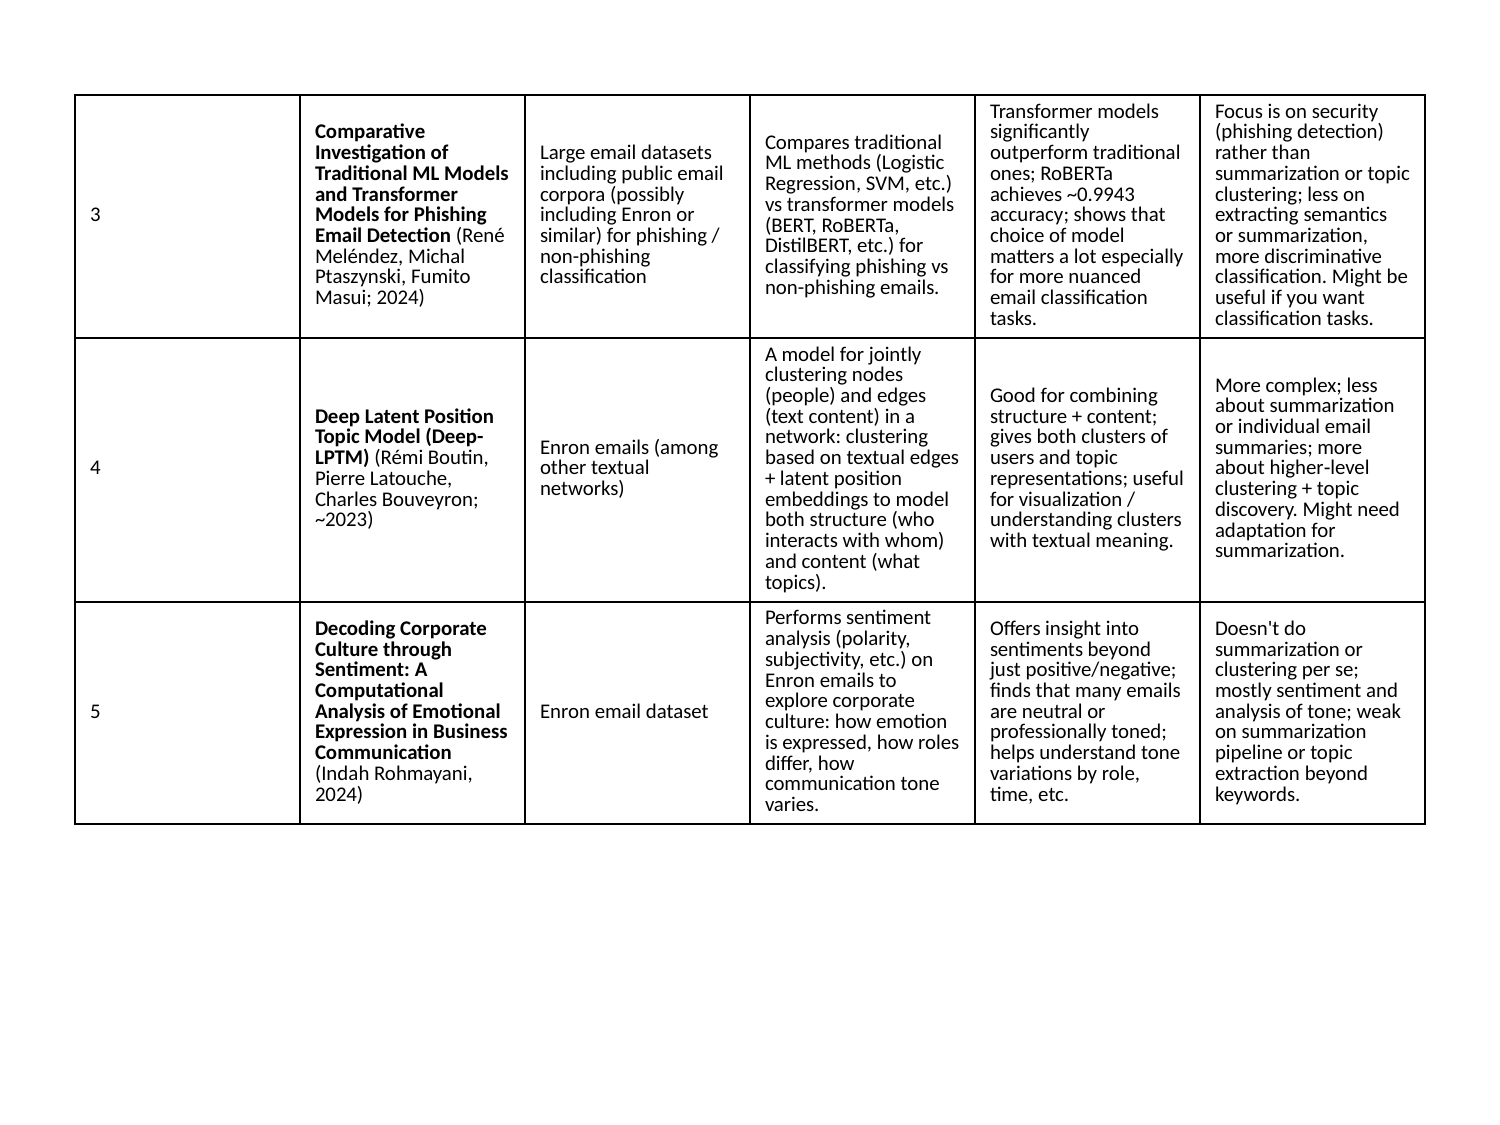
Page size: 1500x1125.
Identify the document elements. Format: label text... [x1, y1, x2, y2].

table_cell Enron email dataset [526, 603, 749, 823]
table_header Compares traditional ML methods (Logistic Regression, SVM, etc.) vs transformer models (BERT, RoBERTa, DistilBERT, etc.) for classifying phishing vs non-phishing emails. [751, 96, 974, 337]
table_header Comparative Investigation of Traditional ML Models and Transformer Models for Phishing Email Detection (René Meléndez, Michal Ptaszynski, Fumito Masui; 2024) [301, 96, 524, 337]
table_cell Doesn't do summarization or clustering per se; mostly sentiment and analysis of tone; weak on summarization pipeline or topic extraction beyond keywords. [1201, 603, 1424, 823]
table_header 3 [76, 96, 299, 337]
table_cell Offers insight into sentiments beyond just positive/negative; finds that many emails are neutral or professionally toned; helps understand tone variations by role, time, etc. [976, 603, 1199, 823]
table_cell Decoding Corporate Culture through Sentiment: A Computational Analysis of Emotional Expression in Business Communication (Indah Rohmayani, 2024) [301, 603, 524, 823]
table_cell Performs sentiment analysis (polarity, subjectivity, etc.) on Enron emails to explore corporate culture: how emotion is expressed, how roles differ, how communication tone varies. [751, 603, 974, 823]
table_cell 4 [76, 339, 299, 601]
table_cell 5 [76, 603, 299, 823]
table_cell More complex; less about summarization or individual email summaries; more about higher‐level clustering + topic discovery. Might need adaptation for summarization. [1201, 339, 1424, 601]
table_cell Good for combining structure + content; gives both clusters of users and topic representations; useful for visualization / understanding clusters with textual meaning. [976, 339, 1199, 601]
table_header Large email datasets including public email corpora (possibly including Enron or similar) for phishing / non-phishing classification [526, 96, 749, 337]
table_header Transformer models significantly outperform traditional ones; RoBERTa achieves ~0.9943 accuracy; shows that choice of model matters a lot especially for more nuanced email classification tasks. [976, 96, 1199, 337]
table_cell A model for jointly clustering nodes (people) and edges (text content) in a network: clustering based on textual edges + latent position embeddings to model both structure (who interacts with whom) and content (what topics). [751, 339, 974, 601]
table_cell Deep Latent Position Topic Model (Deep-LPTM) (Rémi Boutin, Pierre Latouche, Charles Bouveyron; ~2023) [301, 339, 524, 601]
table_header Focus is on security (phishing detection) rather than summarization or topic clustering; less on extracting semantics or summarization, more discriminative classification. Might be useful if you want classification tasks. [1201, 96, 1424, 337]
table_cell Enron emails (among other textual networks) [526, 339, 749, 601]
